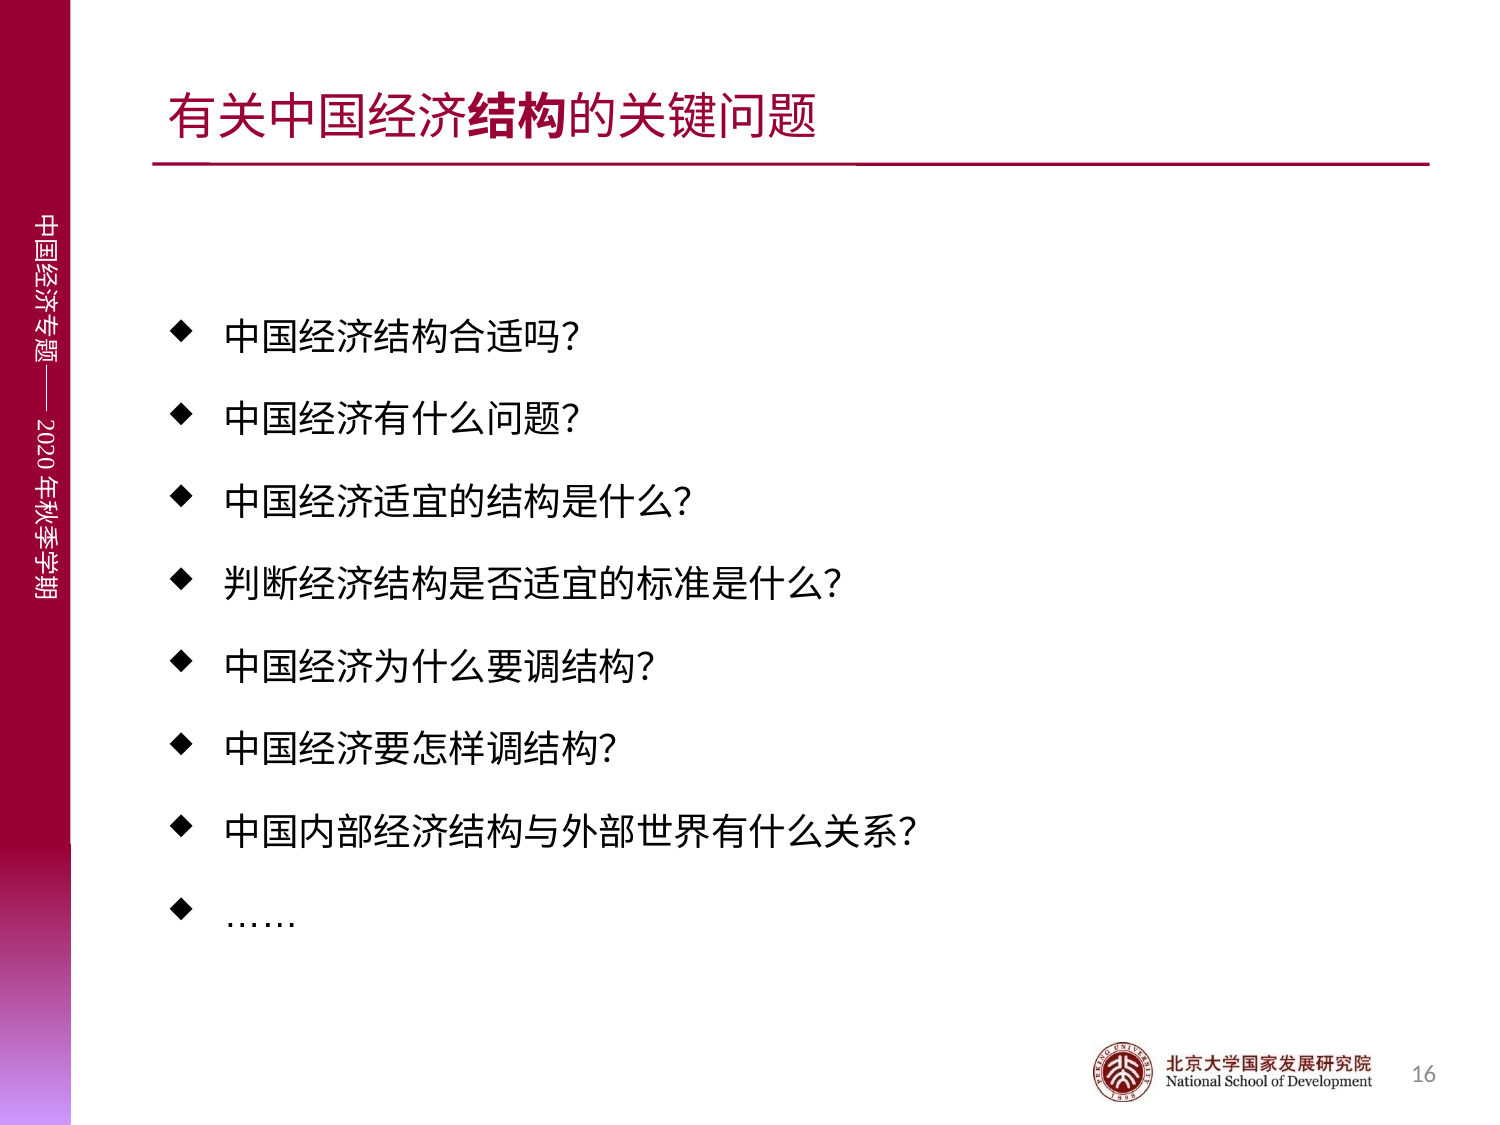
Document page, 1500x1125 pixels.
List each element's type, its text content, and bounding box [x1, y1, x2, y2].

slide_number 16 [1101, 1042, 1452, 1103]
picture [1093, 1042, 1101, 1102]
title 有关中国经济结构的关键问题 [152, 0, 1426, 153]
list 中国经济结构合适吗？ 中国经济有什么问题？ 中国经济适宜的结构是什么？ 判断经济结构是否适宜的标准是什么？ 中国经济为什么要调结构？ 中国经济要怎样调结构？ 中国内部经济结构与外部世界有什么关系？ …… [152, 222, 1430, 997]
